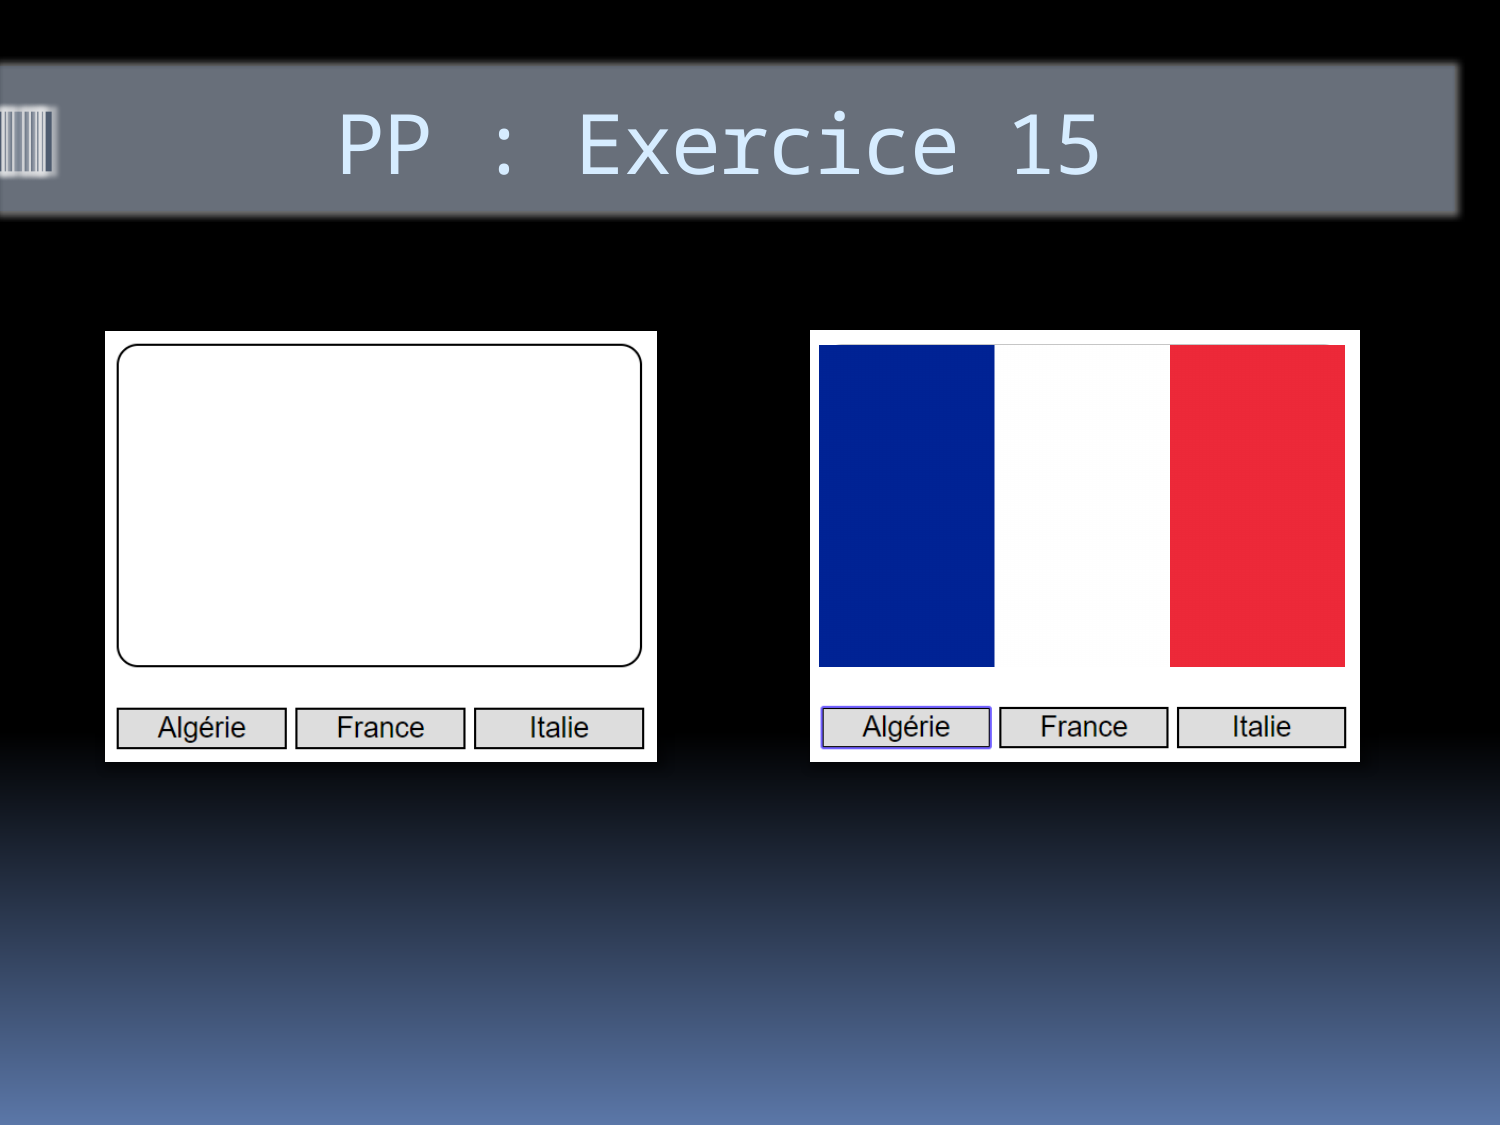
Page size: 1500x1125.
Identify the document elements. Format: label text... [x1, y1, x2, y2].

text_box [809, 330, 1360, 763]
title PP : Exercice 15 [82, 83, 1358, 234]
picture [104, 331, 657, 763]
